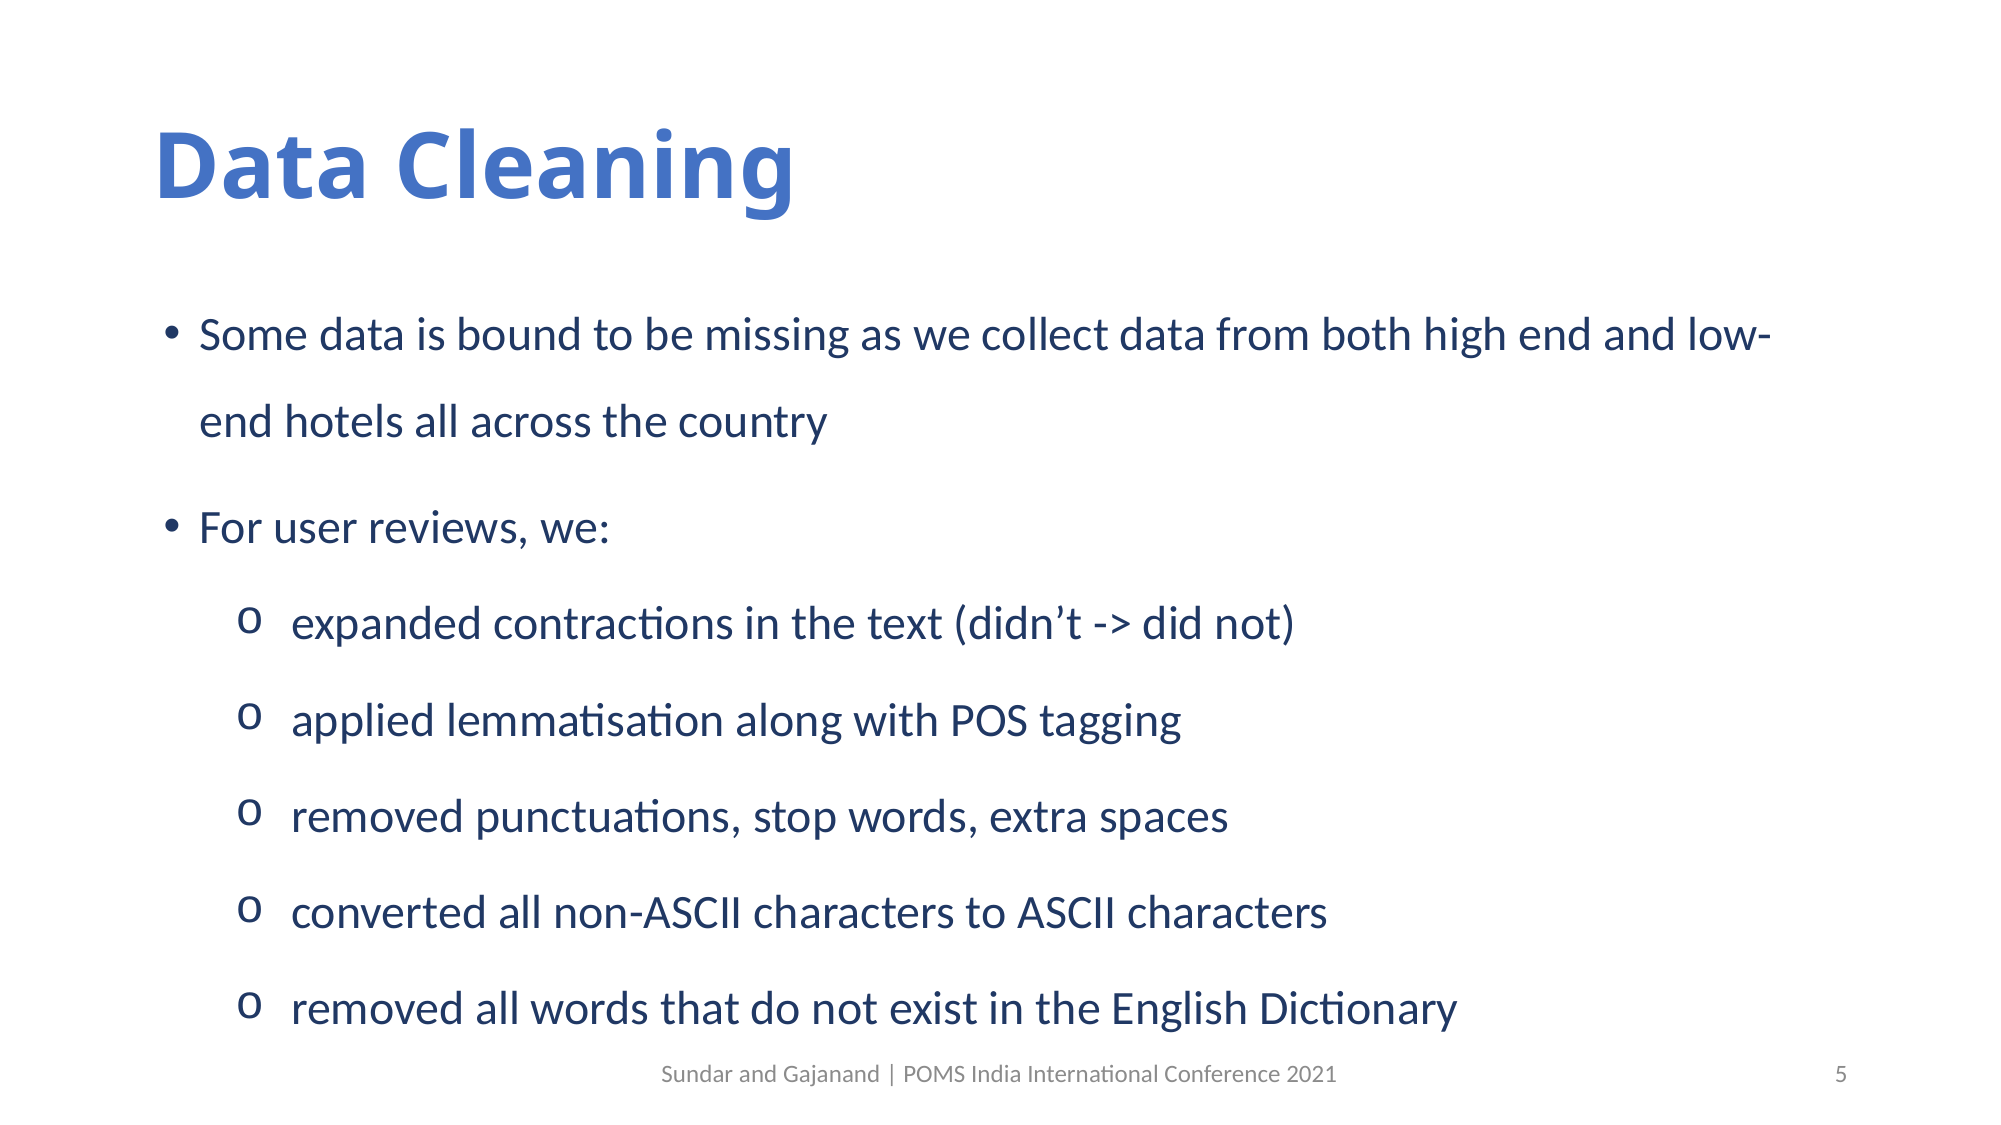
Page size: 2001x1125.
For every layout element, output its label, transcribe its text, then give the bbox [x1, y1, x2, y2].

list Some data is bound to be missing as we collect data from both high end and low-end hotels all across the country For user reviews, we: expanded contractions in the text (didn’t -> did not) applied lemmatisation along with POS tagging removed punctuations, stop words, extra spaces converted all non-ASCII characters to ASCII characters removed all words that do not exist in the English Dictionary [148, 266, 1838, 1043]
footer Sundar and Gajanand | POMS India International Conference 2021 [587, 1042, 1412, 1103]
slide_number 5 [1412, 1042, 1863, 1103]
title Data Cleaning [137, 59, 1863, 278]
